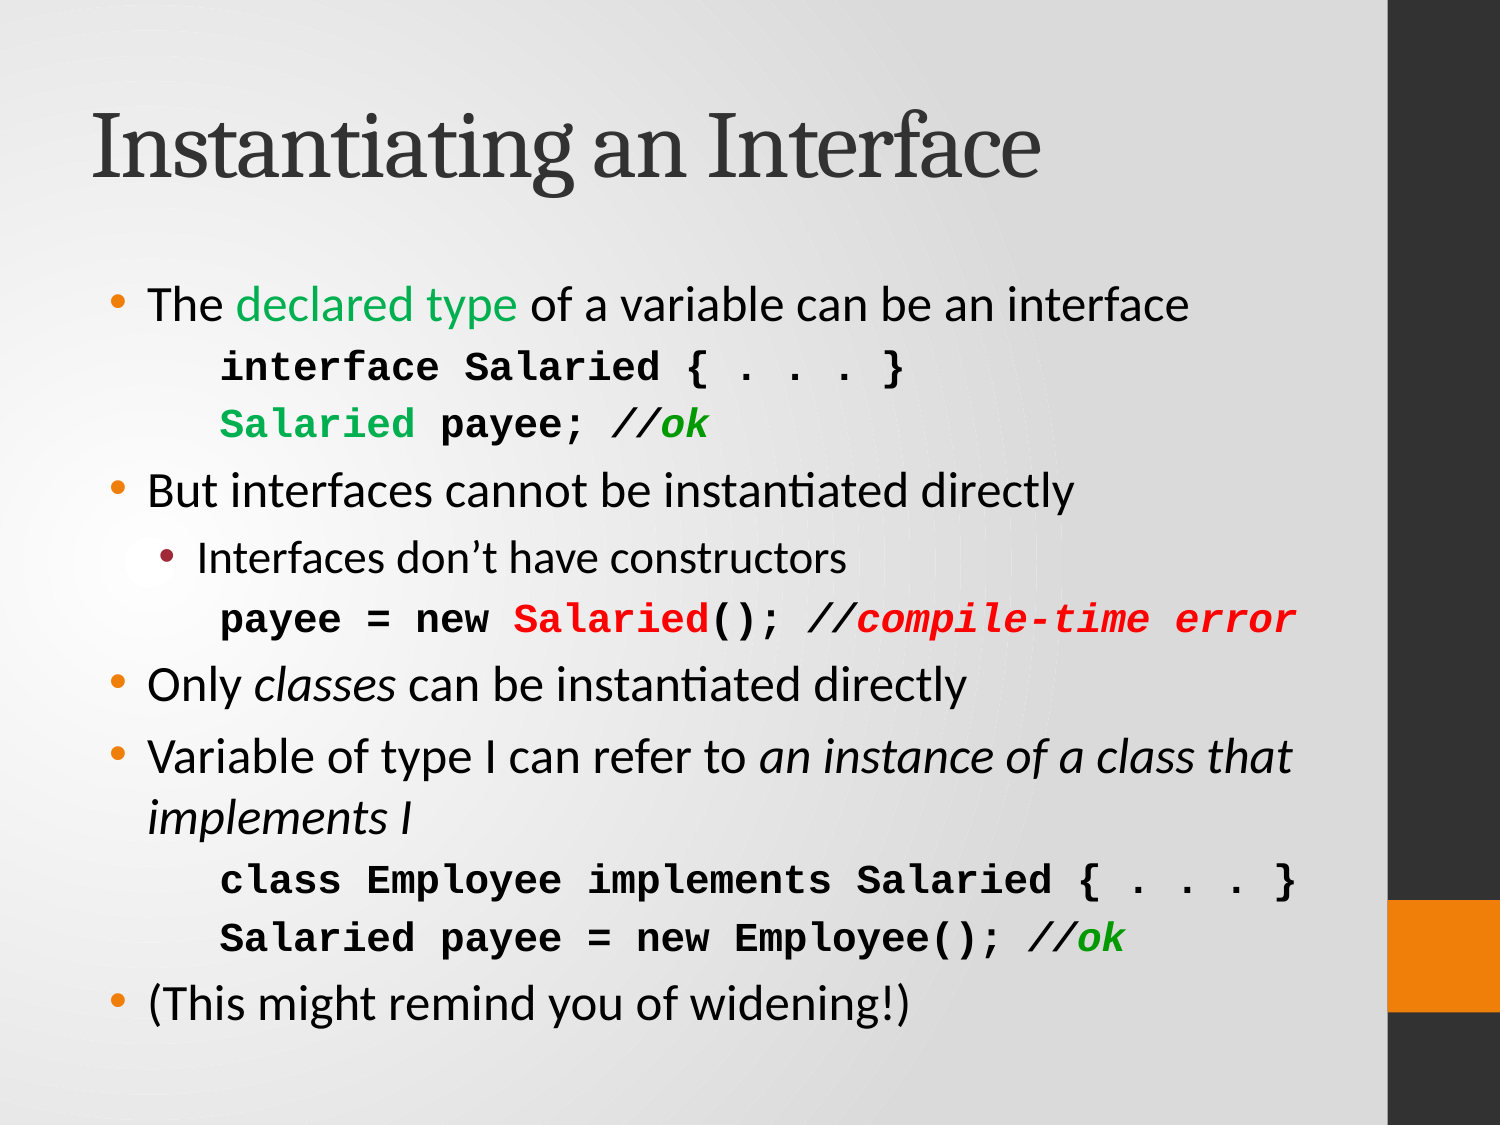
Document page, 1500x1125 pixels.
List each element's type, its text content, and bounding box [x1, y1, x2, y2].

title Instantiating an Interface [75, 45, 1325, 233]
list The declared type of a variable can be an interface interface Salaried { . . . } Salaried payee; //ok But interfaces cannot be instantiated directly Interfaces don’t have constructors payee = new Salaried(); //compile-time error Only classes can be instantiated directly Variable of type I can refer to an instance of a class that implements I class Employee implements Salaried { . . . } Salaried payee = new Employee(); //ok (This might remind you of widening!) [75, 262, 1325, 1050]
